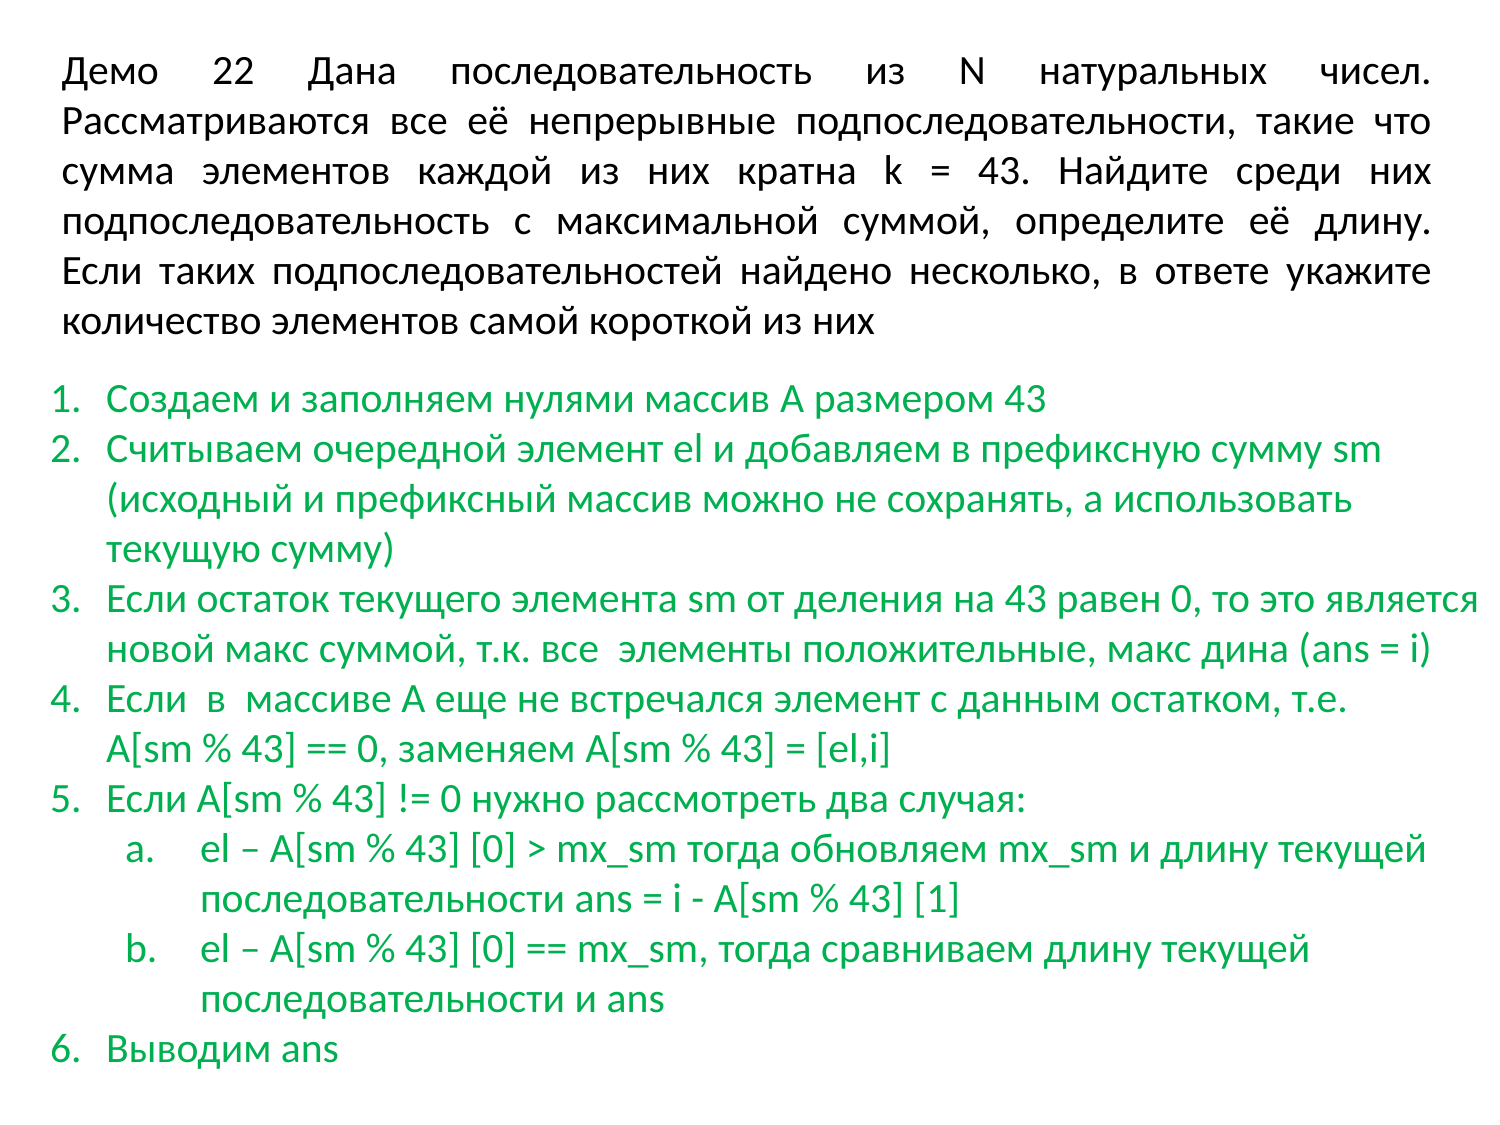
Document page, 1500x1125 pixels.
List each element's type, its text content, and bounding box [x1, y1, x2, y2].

text_box Создаем и заполняем нулями массив A размером 43 Считываем очередной элемент el и добавляем в префиксную сумму sm (исходный и префиксный массив можно не сохранять, а использовать текущую сумму) Если остаток текущего элемента sm от деления на 43 равен 0, то это является новой макс суммой, т.к. все элементы положительные, макс дина (ans = i) Если в массиве А еще не встречался элемент с данным остатком, т.е. A[sm % 43] == 0, заменяем A[sm % 43] = [el,i] Если A[sm % 43] != 0 нужно рассмотреть два случая: el – A[sm % 43] [0] > mx_sm тогда обновляем mx_sm и длину текущей последовательности ans = i - A[sm % 43] [1] el – A[sm % 43] [0] == mx_sm, тогда сравниваем длину текущей последовательности и ans Выводим ans [35, 363, 1500, 1079]
text_box Демо 22 Дана последовательность из N натуральных чисел. Рассматриваются все её непрерывные подпоследовательности, такие что сумма элементов каждой из них кратна k = 43. Найдите среди них подпоследовательность с максимальной суммой, определите её длину. Если таких подпоследовательностей найдено несколько, в ответе укажите количество элементов самой короткой из них [46, 35, 1447, 350]
